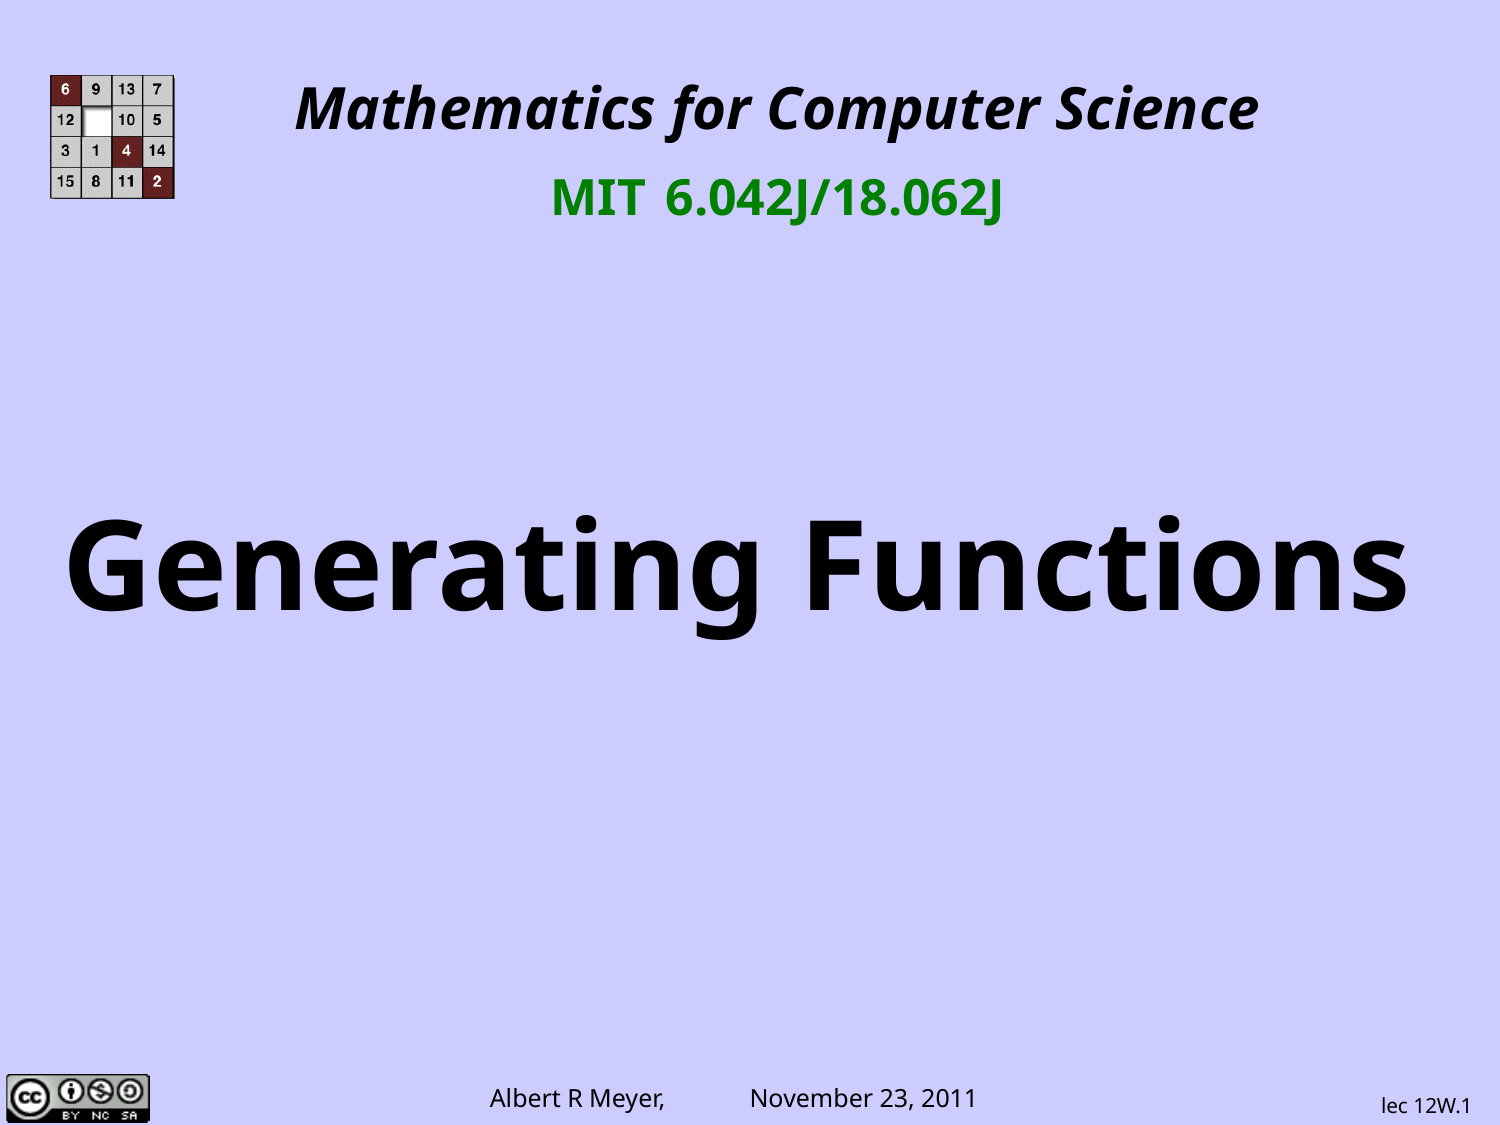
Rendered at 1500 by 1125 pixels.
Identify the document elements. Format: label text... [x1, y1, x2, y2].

text_box Mathematics for Computer Science MIT 6.042J/18.062J [279, 63, 1276, 239]
picture [50, 75, 175, 199]
text_box Generating Functions [24, 287, 1450, 834]
picture [6, 1074, 150, 1123]
slide_number lec 12W.1 [1049, 1084, 1488, 1125]
